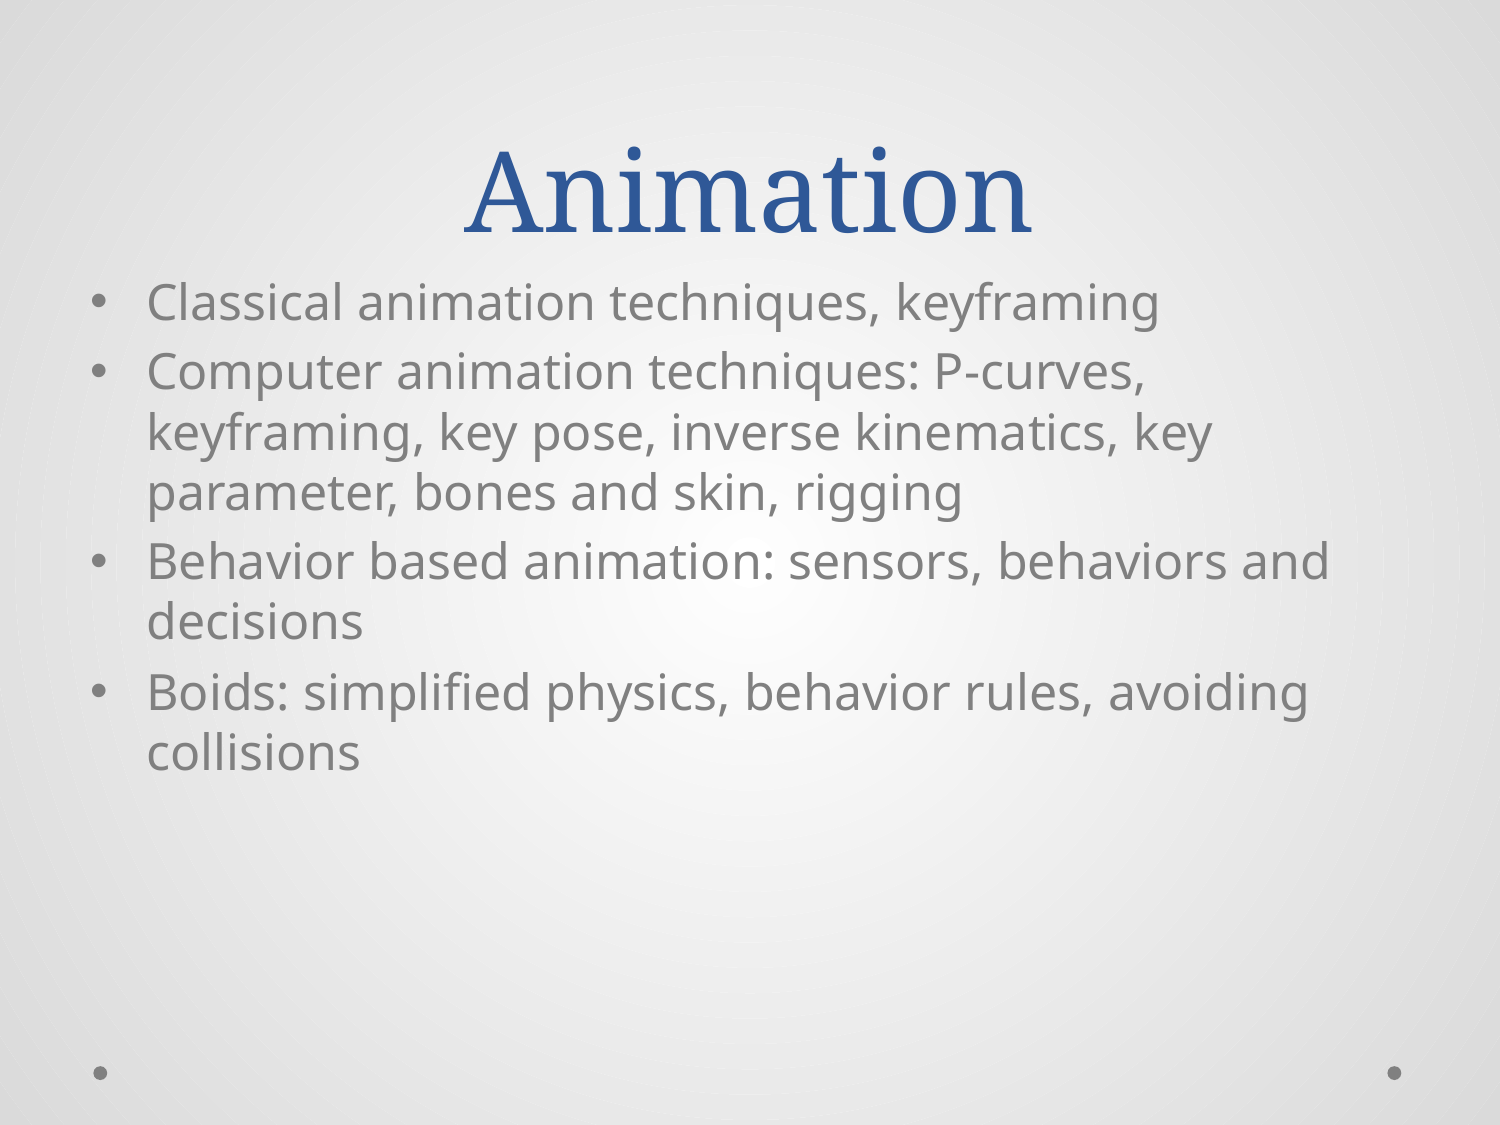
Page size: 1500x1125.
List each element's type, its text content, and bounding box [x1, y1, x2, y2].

title Animation [75, 0, 1425, 262]
list Classical animation techniques, keyframing Computer animation techniques: P-curves, keyframing, key pose, inverse kinematics, key parameter, bones and skin, rigging Behavior based animation: sensors, behaviors and decisions Boids: simplified physics, behavior rules, avoiding collisions [75, 262, 1425, 1005]
